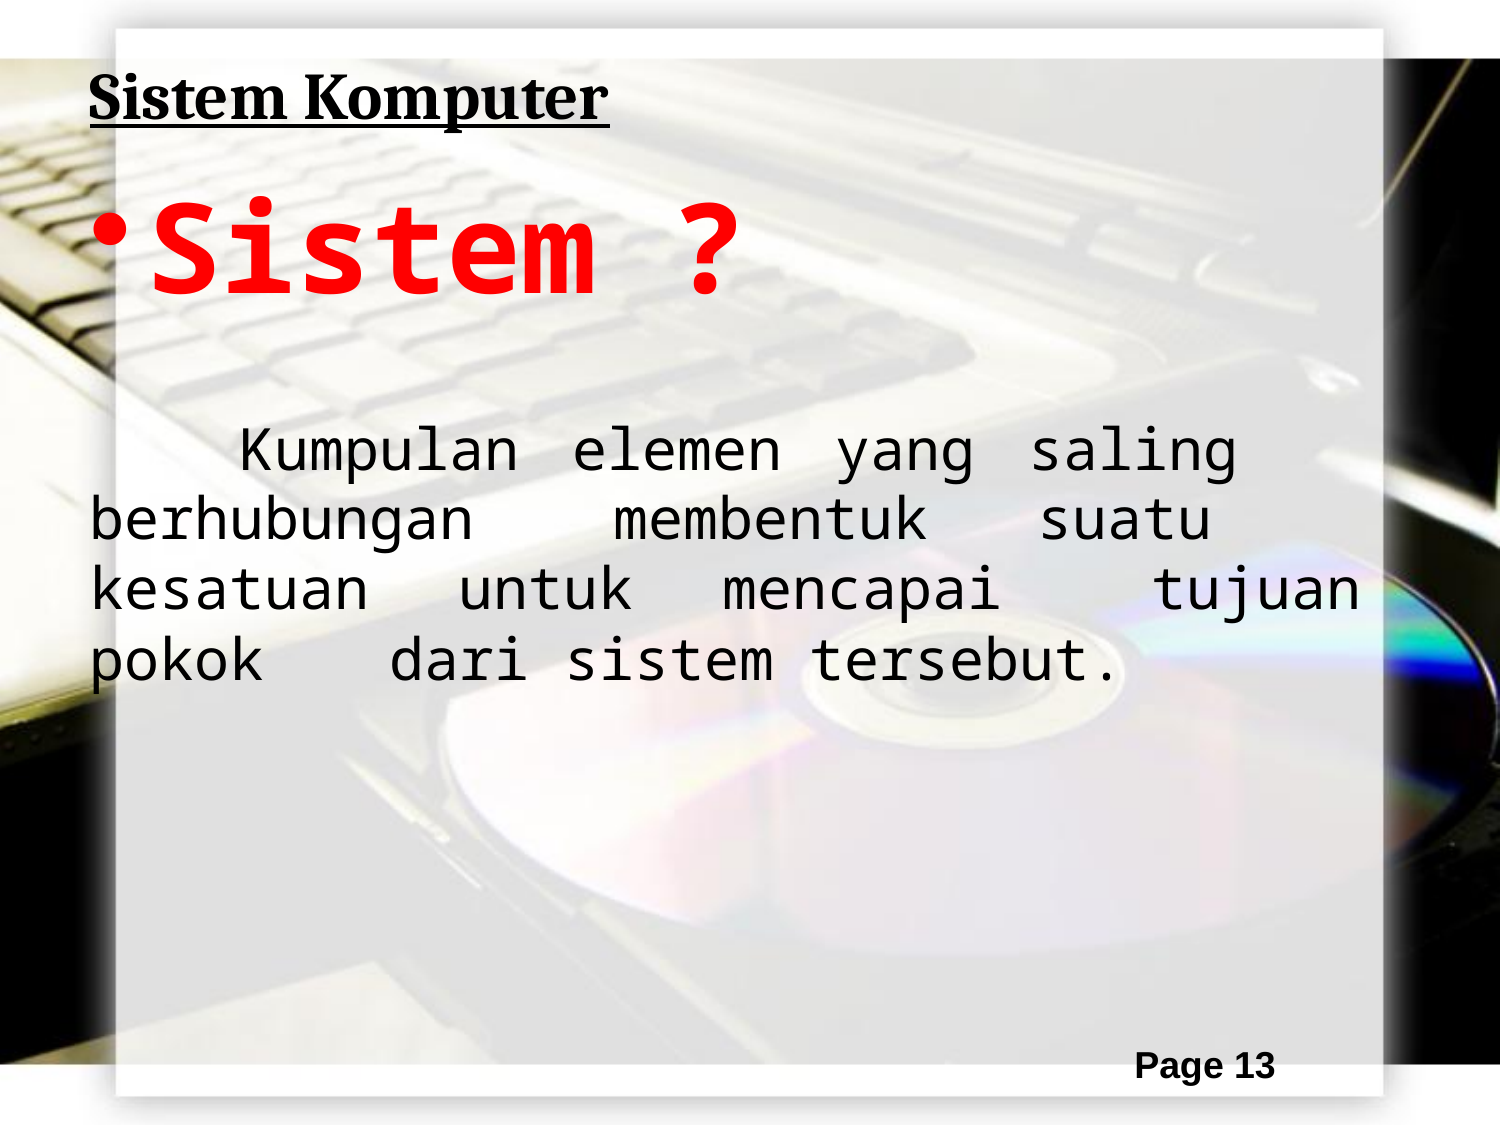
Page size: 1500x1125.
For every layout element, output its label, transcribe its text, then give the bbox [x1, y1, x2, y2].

list Sistem ? Kumpulan elemen yang saling berhubungan membentuk suatu kesatuan untuk mencapai tujuan pokok dari sistem tersebut. [75, 160, 1376, 1005]
title Sistem Komputer [75, 45, 1425, 173]
picture [0, 0, 1500, 1125]
